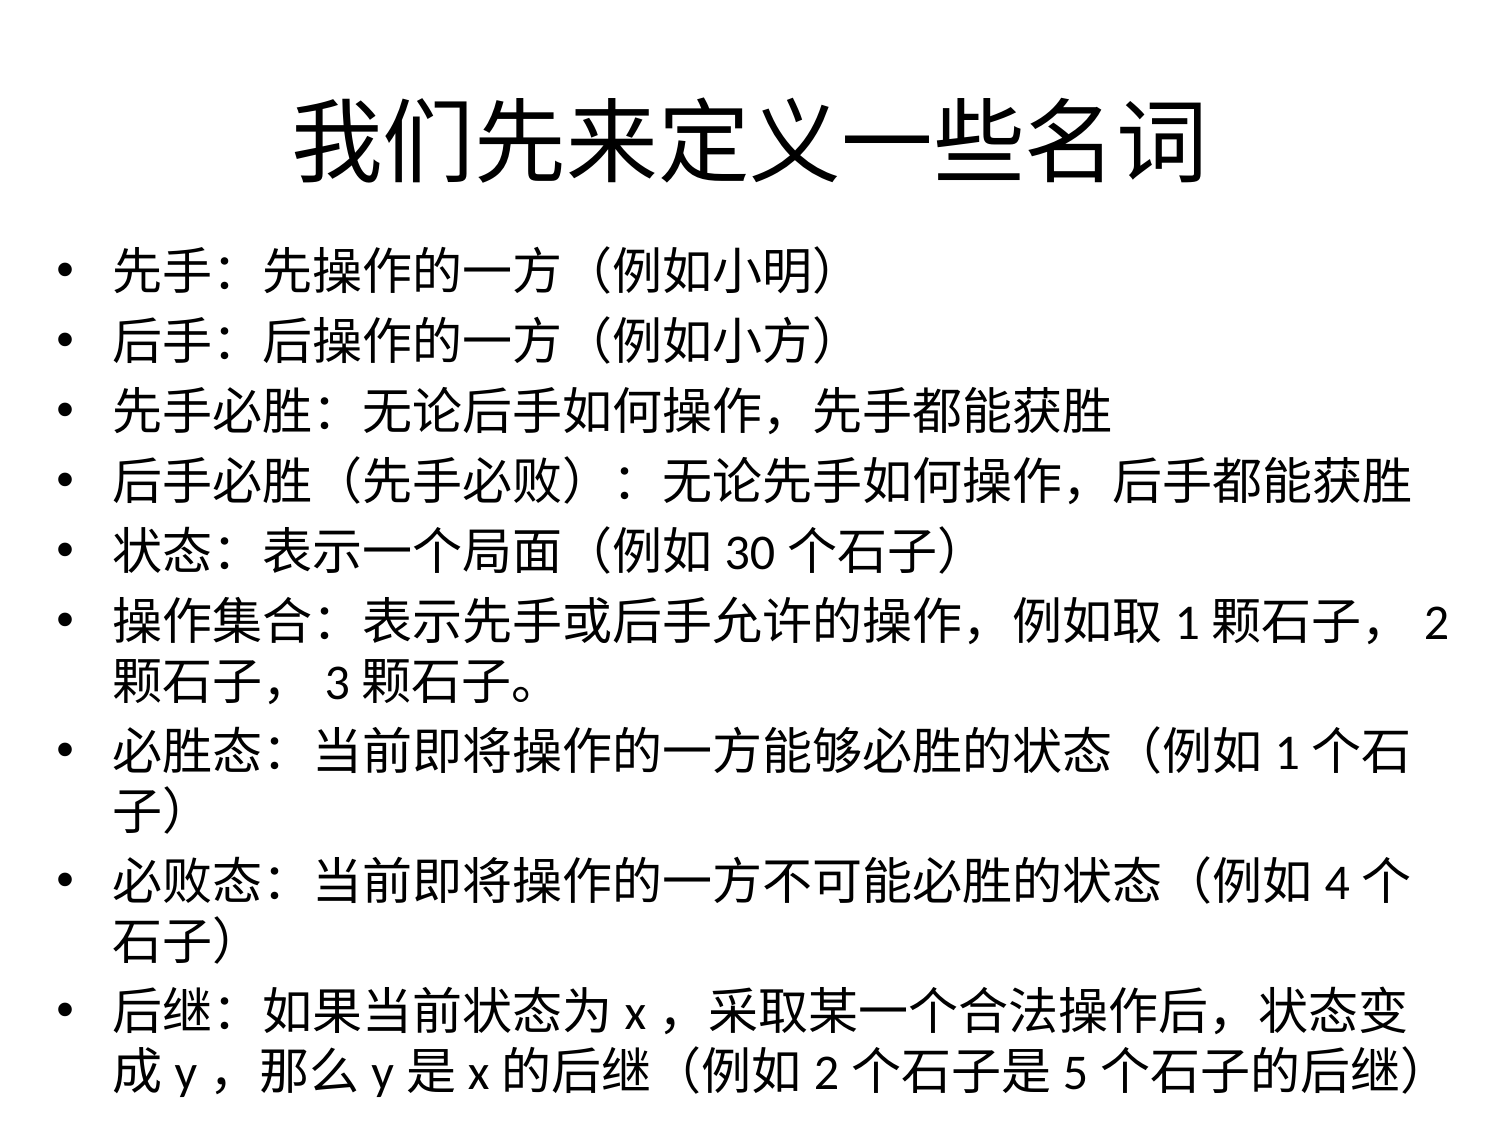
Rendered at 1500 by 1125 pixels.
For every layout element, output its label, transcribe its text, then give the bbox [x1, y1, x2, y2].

title 我们先来定义一些名词 [75, 45, 1425, 231]
list 先手：先操作的一方（例如小明） 后手：后操作的一方（例如小方） 先手必胜：无论后手如何操作，先手都能获胜 后手必胜（先手必败）：无论先手如何操作，后手都能获胜 状态：表示一个局面（例如30个石子） 操作集合：表示先手或后手允许的操作，例如取1颗石子，2颗石子，3颗石子。 必胜态：当前即将操作的一方能够必胜的状态（例如1个石子） 必败态：当前即将操作的一方不可能必胜的状态（例如4个石子） 后继：如果当前状态为x，采取某一个合法操作后，状态变成y，那么y是x的后继（例如2个石子是5个石子的后继） [41, 231, 1467, 975]
